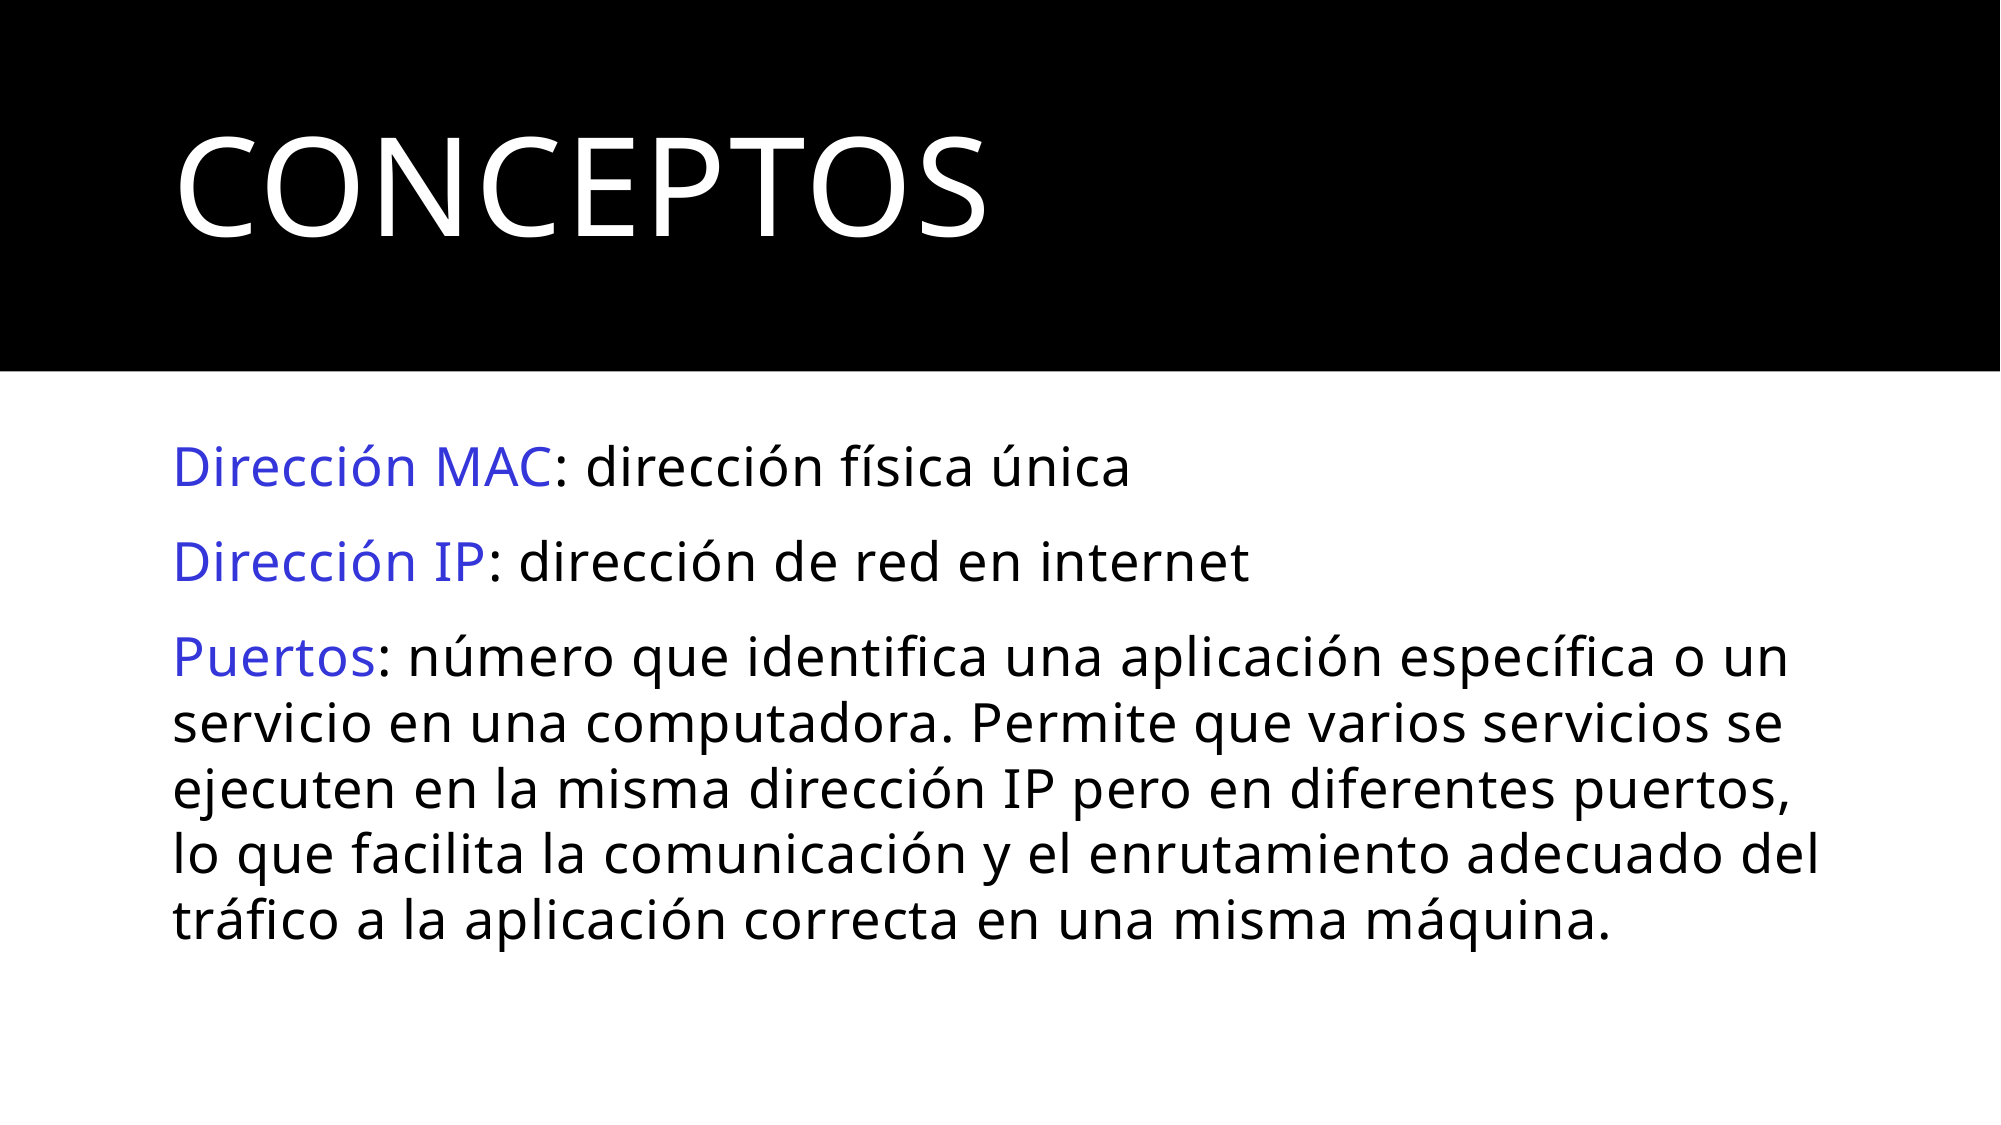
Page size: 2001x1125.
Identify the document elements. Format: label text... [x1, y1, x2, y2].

list Dirección MAC: dirección física única Dirección IP: dirección de red en internet Puertos: número que identifica una aplicación específica o un servicio en una computadora. Permite que varios servicios se ejecuten en la misma dirección IP pero en diferentes puertos, lo que facilita la comunicación y el enrutamiento adecuado del tráfico a la aplicación correcta en una misma máquina. [157, 424, 1842, 1014]
title CONCEPTOS [157, 52, 1842, 332]
